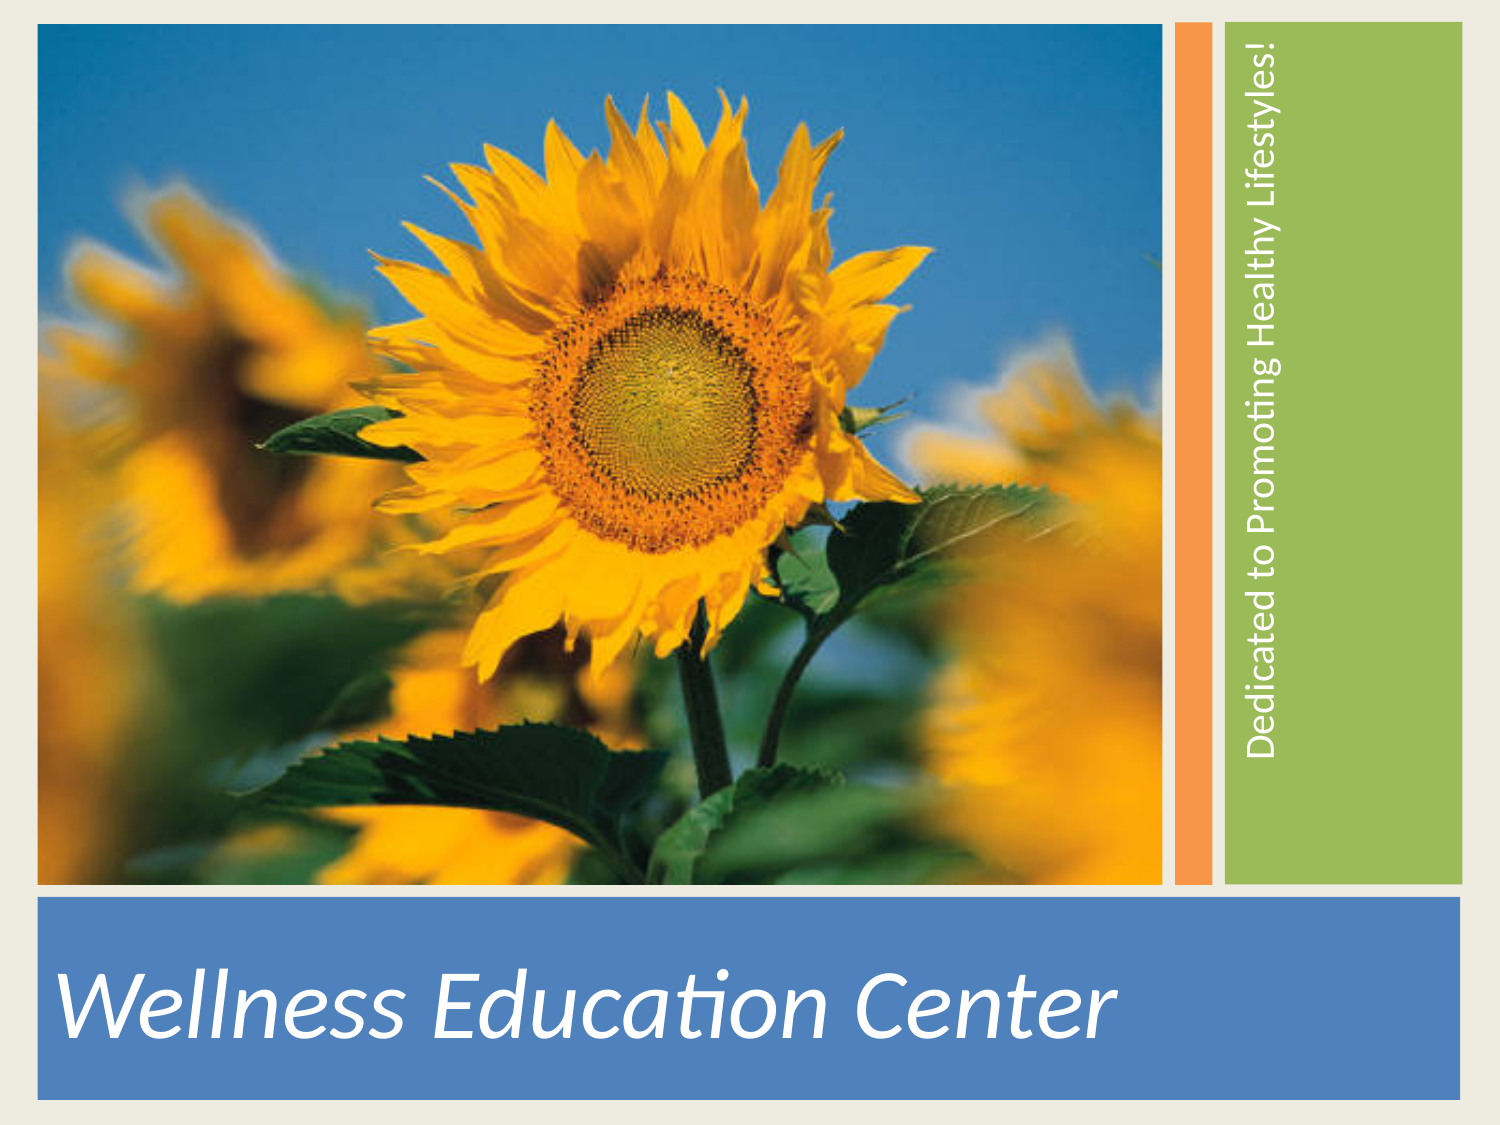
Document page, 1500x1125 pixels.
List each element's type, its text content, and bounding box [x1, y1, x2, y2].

list Wellness Education Center [37, 896, 1461, 1100]
picture [37, 24, 1163, 885]
list Dedicated to Promoting Healthy Lifestyles! [1224, 25, 1388, 876]
